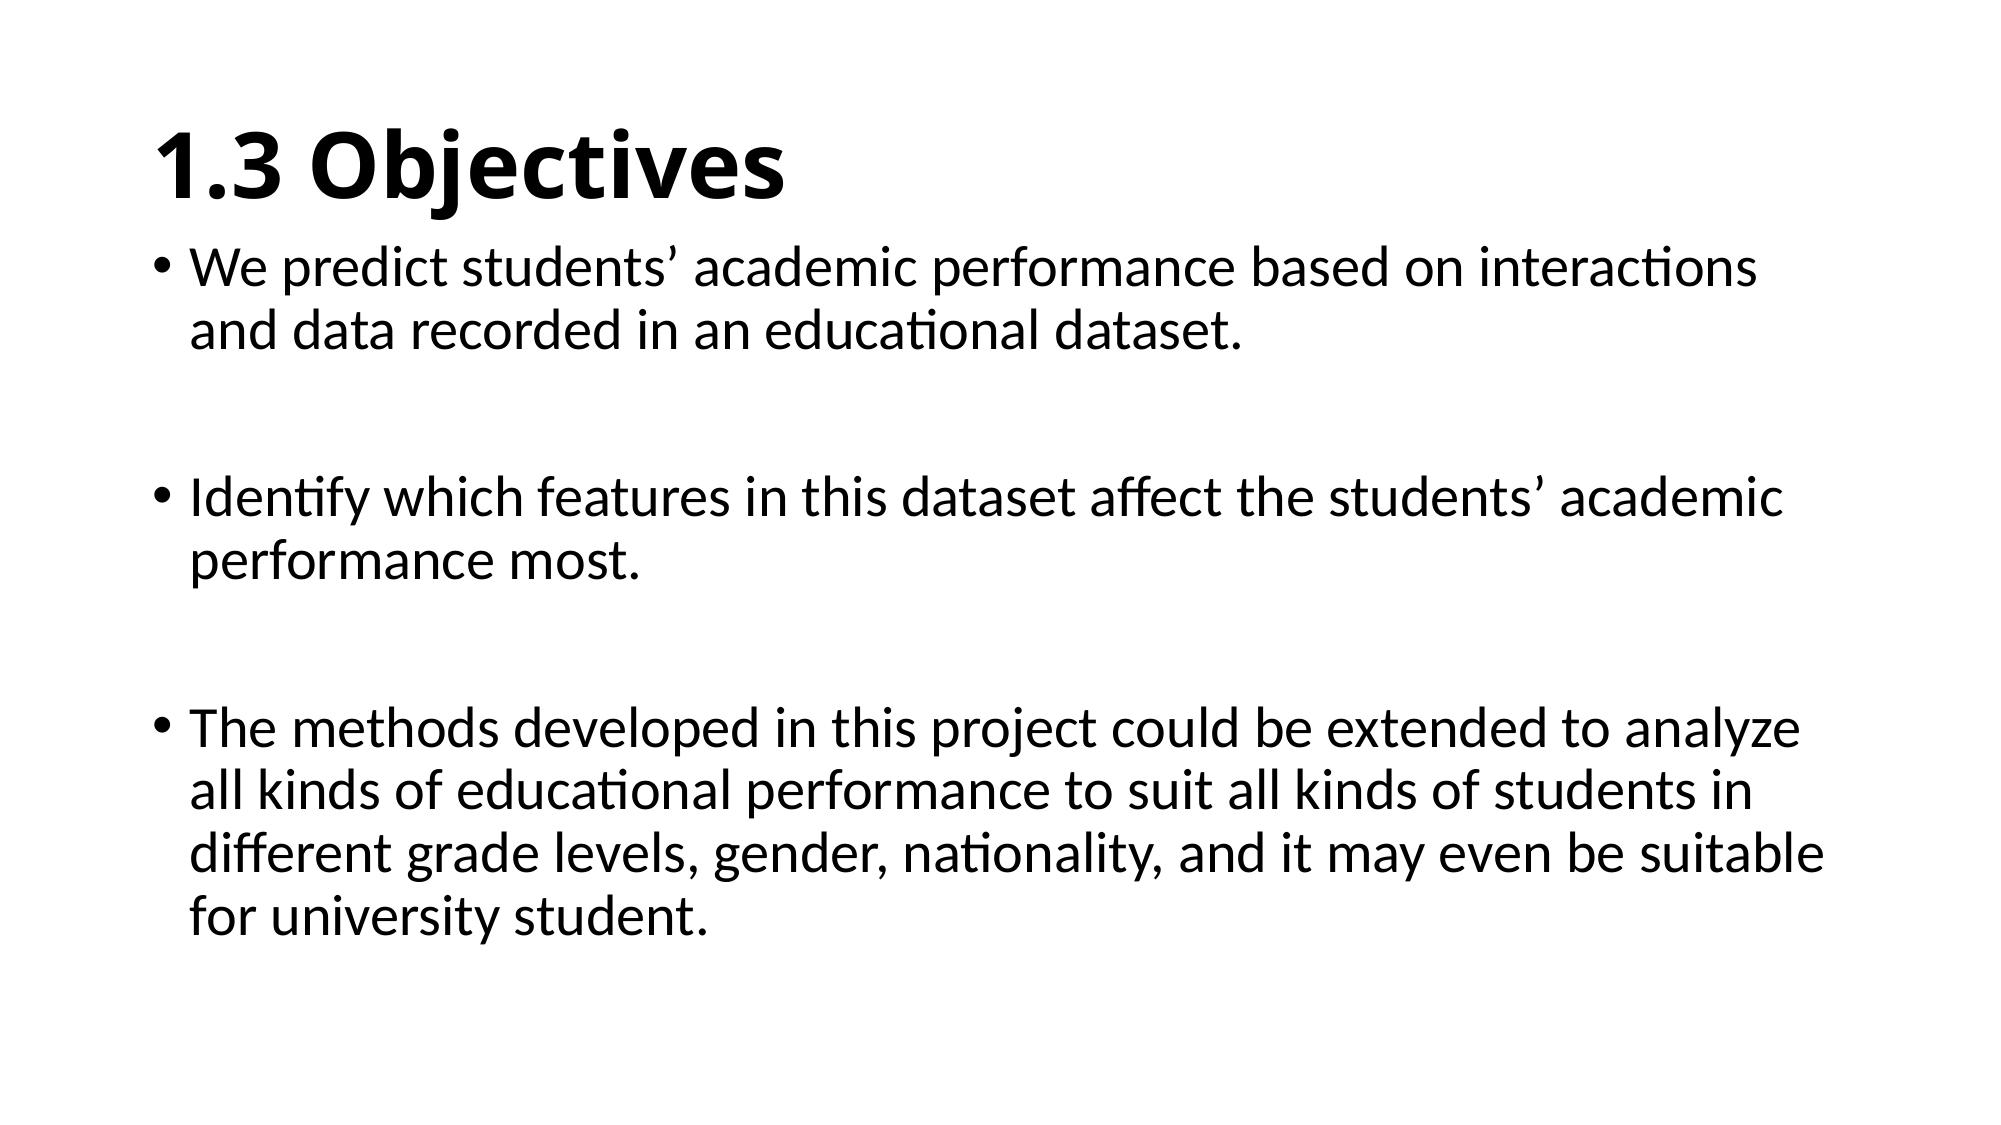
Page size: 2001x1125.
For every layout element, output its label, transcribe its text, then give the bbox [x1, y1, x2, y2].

title 1.3 Objectives [137, 59, 1863, 228]
list We predict students’ academic performance based on interactions and data recorded in an educational dataset. Identify which features in this dataset affect the students’ academic performance most. The methods developed in this project could be extended to analyze all kinds of educational performance to suit all kinds of students in different grade levels, gender, nationality, and it may even be suitable for university student. [137, 228, 1863, 1014]
